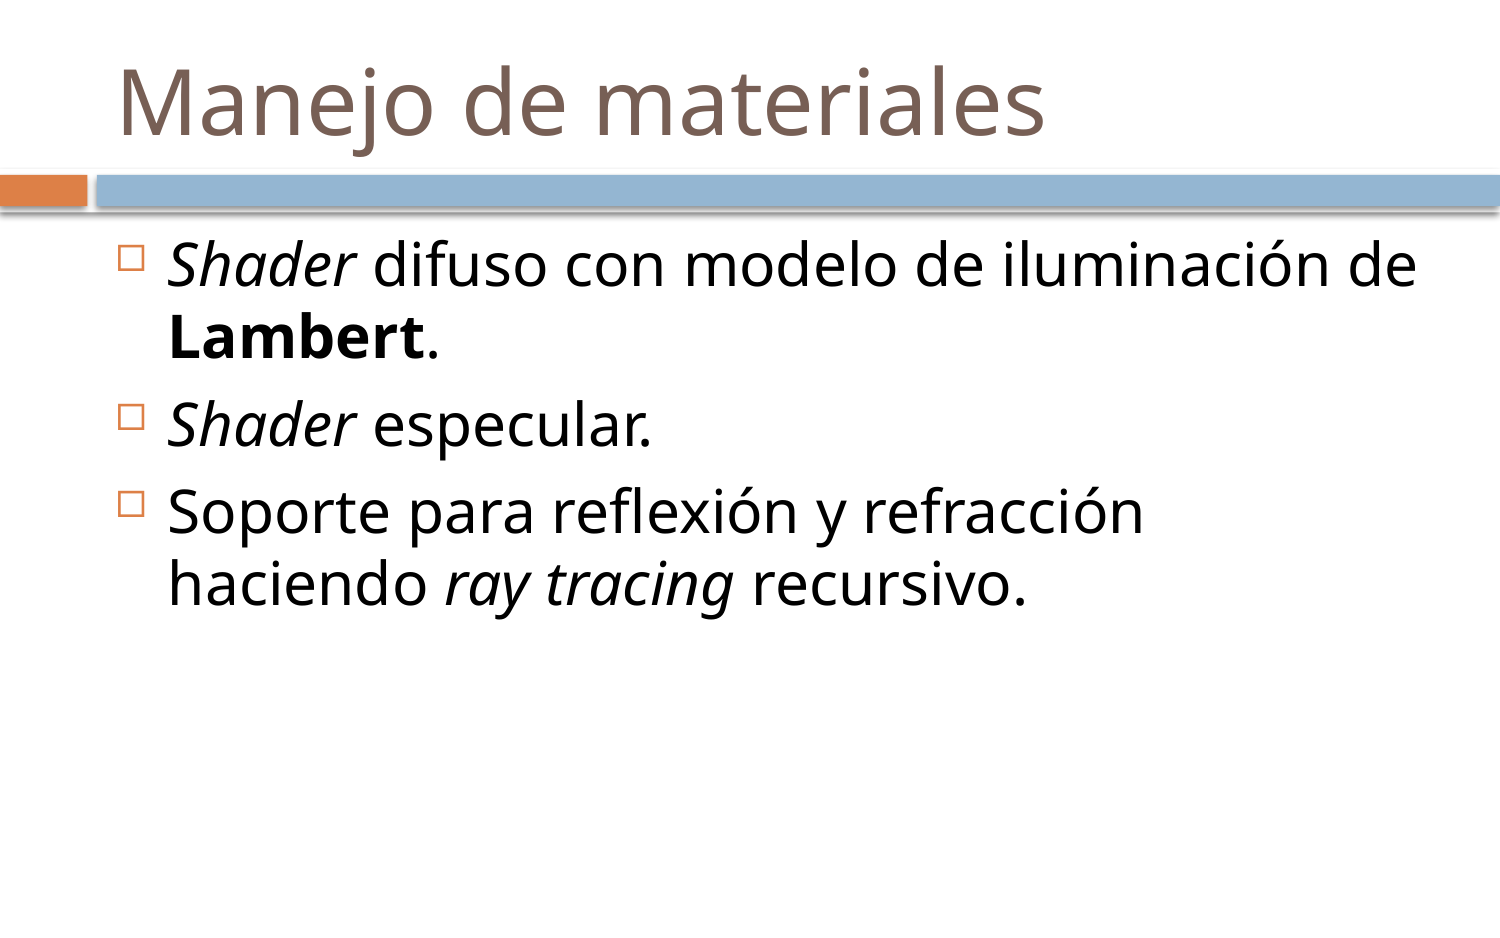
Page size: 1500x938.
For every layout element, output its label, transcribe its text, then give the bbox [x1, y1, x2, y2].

list Shader difuso con modelo de iluminación de Lambert. Shader especular. Soporte para reflexión y refracción haciendo ray tracing recursivo. [100, 218, 1438, 834]
title Manejo de materiales [100, 31, 1438, 167]
